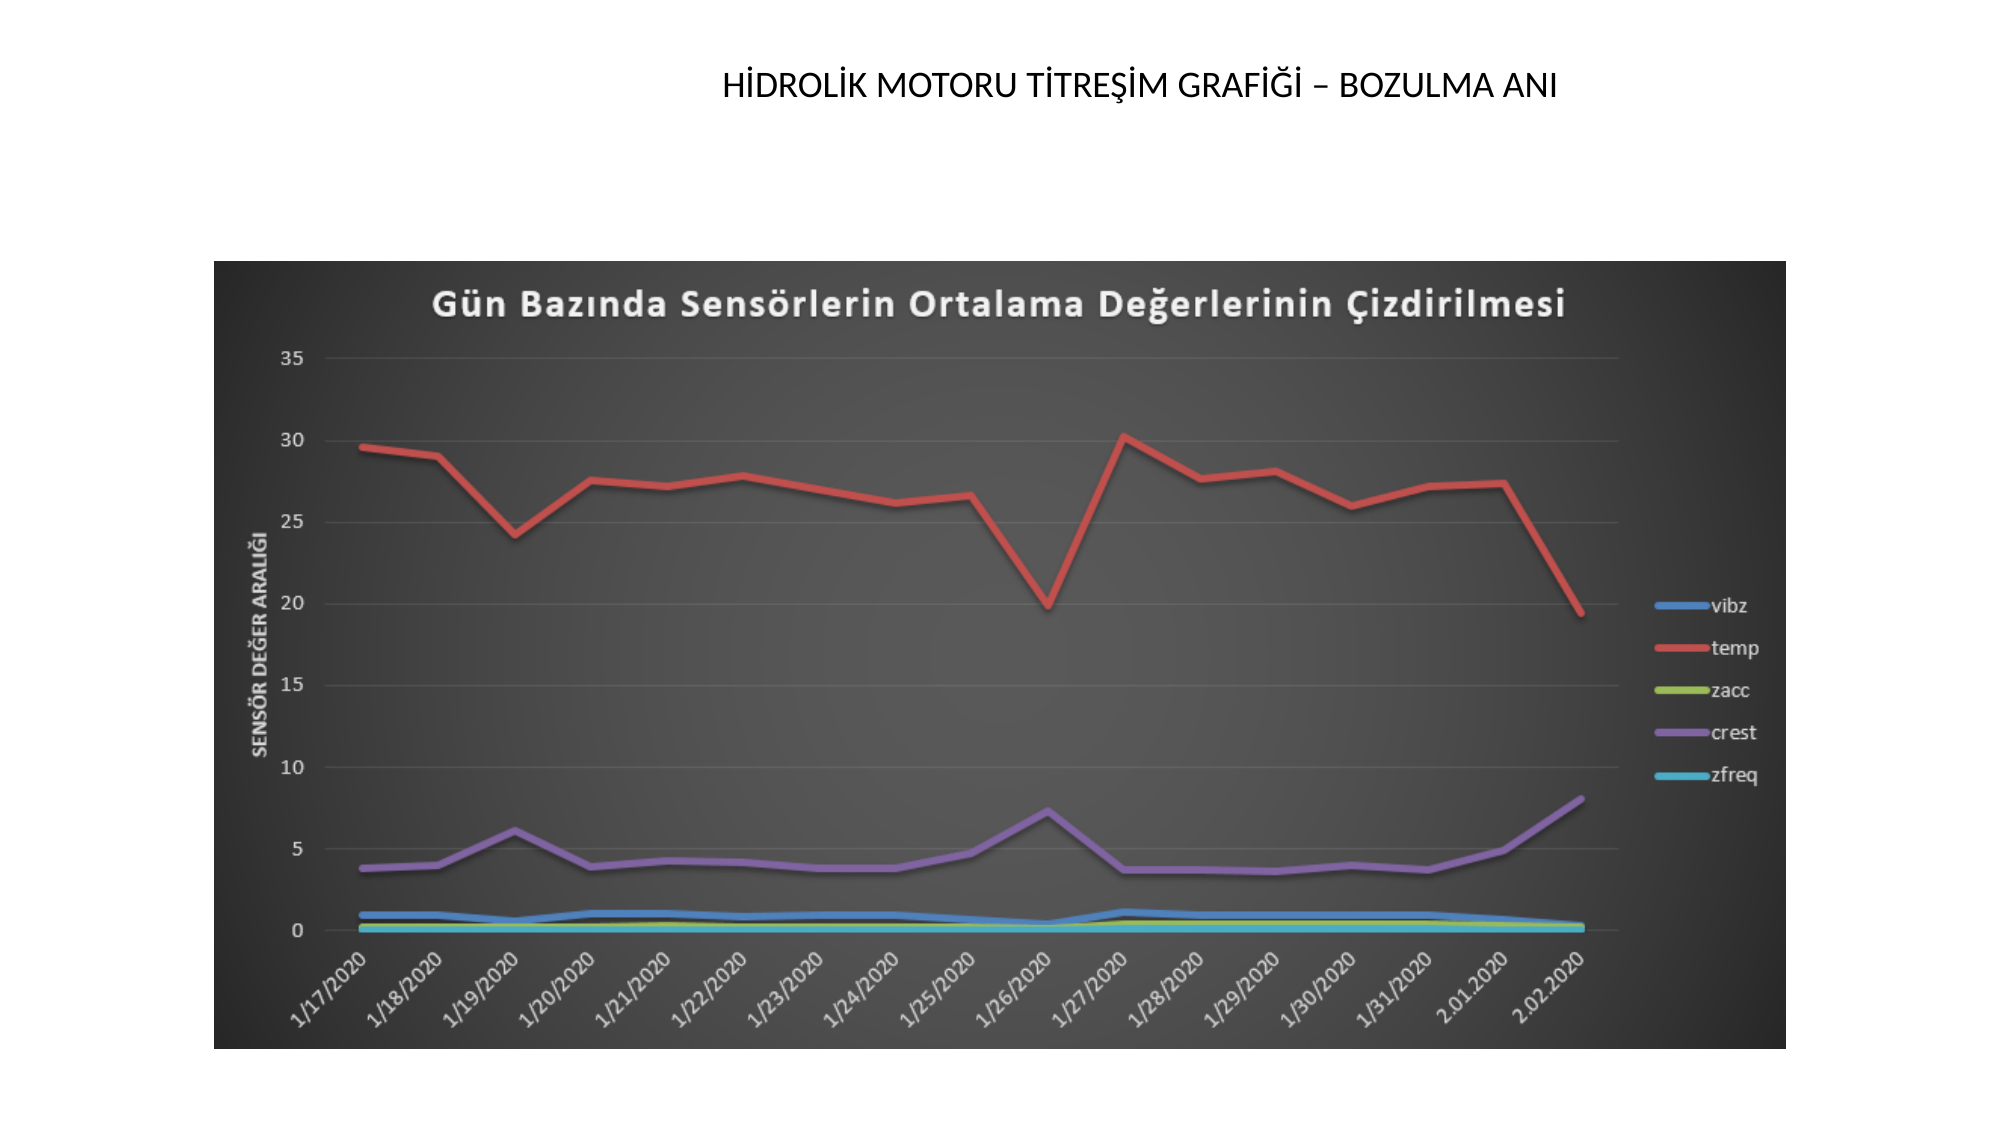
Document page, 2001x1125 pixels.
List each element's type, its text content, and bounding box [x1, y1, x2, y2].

picture [214, 261, 1786, 1049]
text_box HİDROLİK MOTORU TİTREŞİM GRAFİĞİ – BOZULMA ANI [707, 52, 1575, 113]
